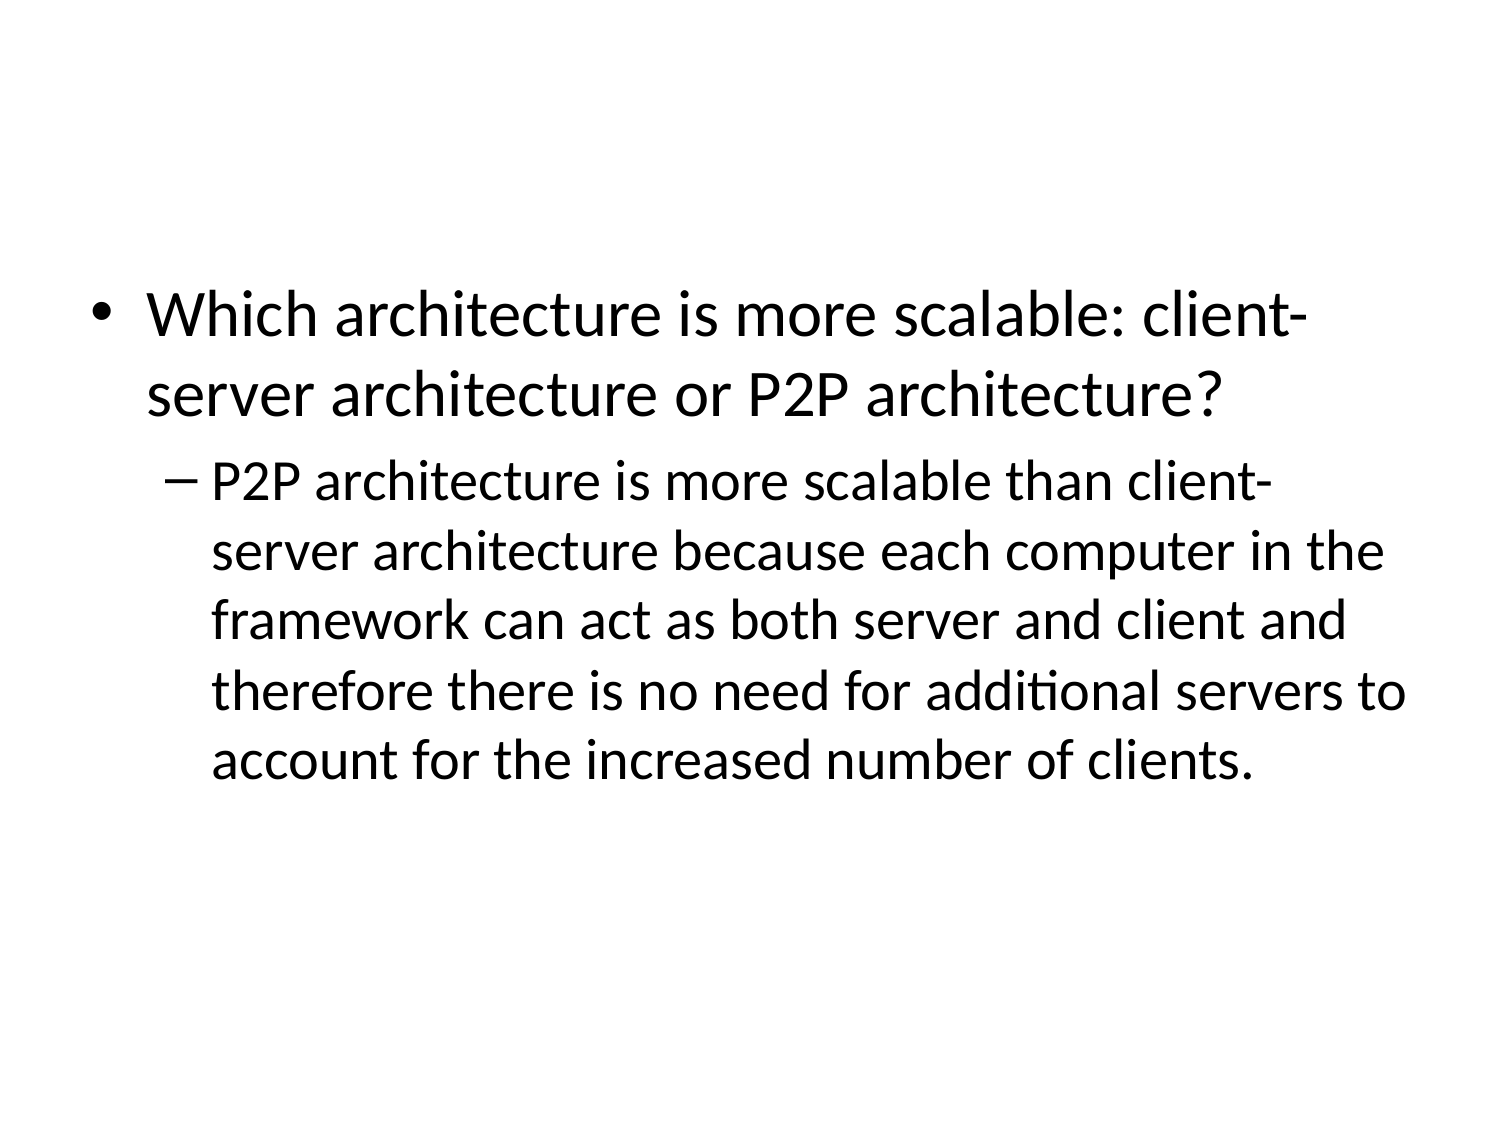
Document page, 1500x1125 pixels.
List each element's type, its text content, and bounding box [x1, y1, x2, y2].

list Which architecture is more scalable: client-server architecture or P2P architecture? P2P architecture is more scalable than client-server architecture because each computer in the framework can act as both server and client and therefore there is no need for additional servers to account for the increased number of clients. [75, 262, 1425, 1005]
